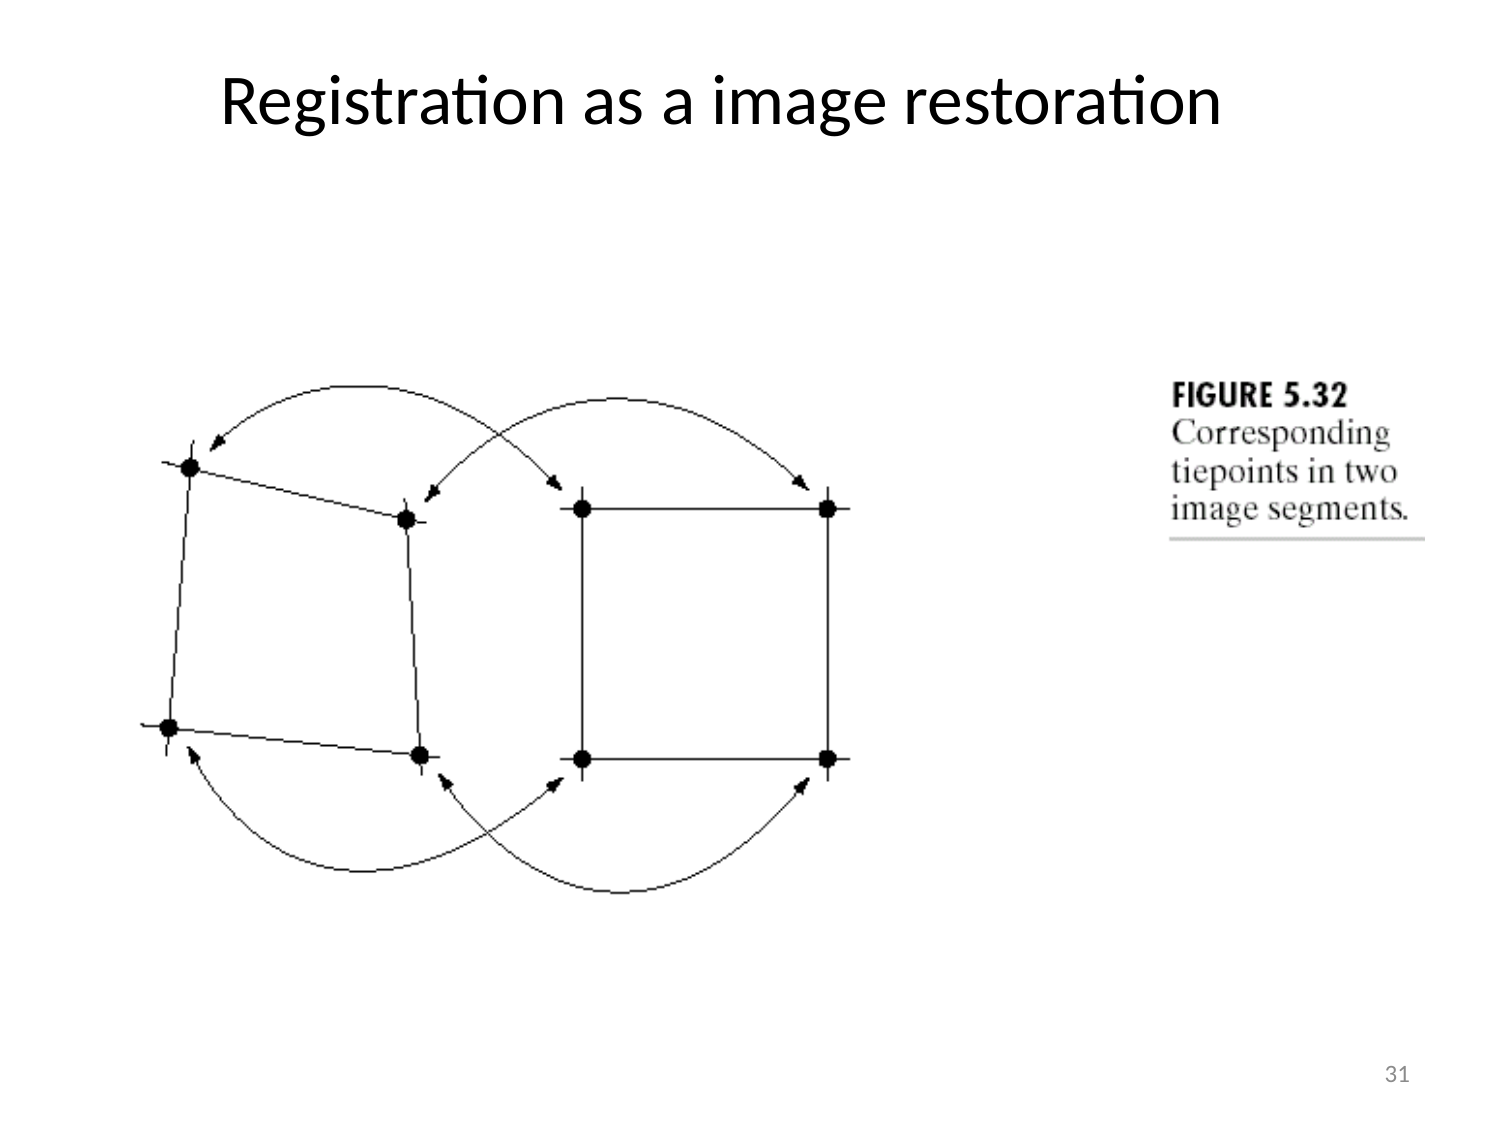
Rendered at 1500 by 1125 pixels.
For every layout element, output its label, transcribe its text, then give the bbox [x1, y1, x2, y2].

title Registration as a image restoration [47, 45, 1398, 233]
slide_number 31 [1074, 1042, 1425, 1103]
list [74, 262, 1426, 1006]
